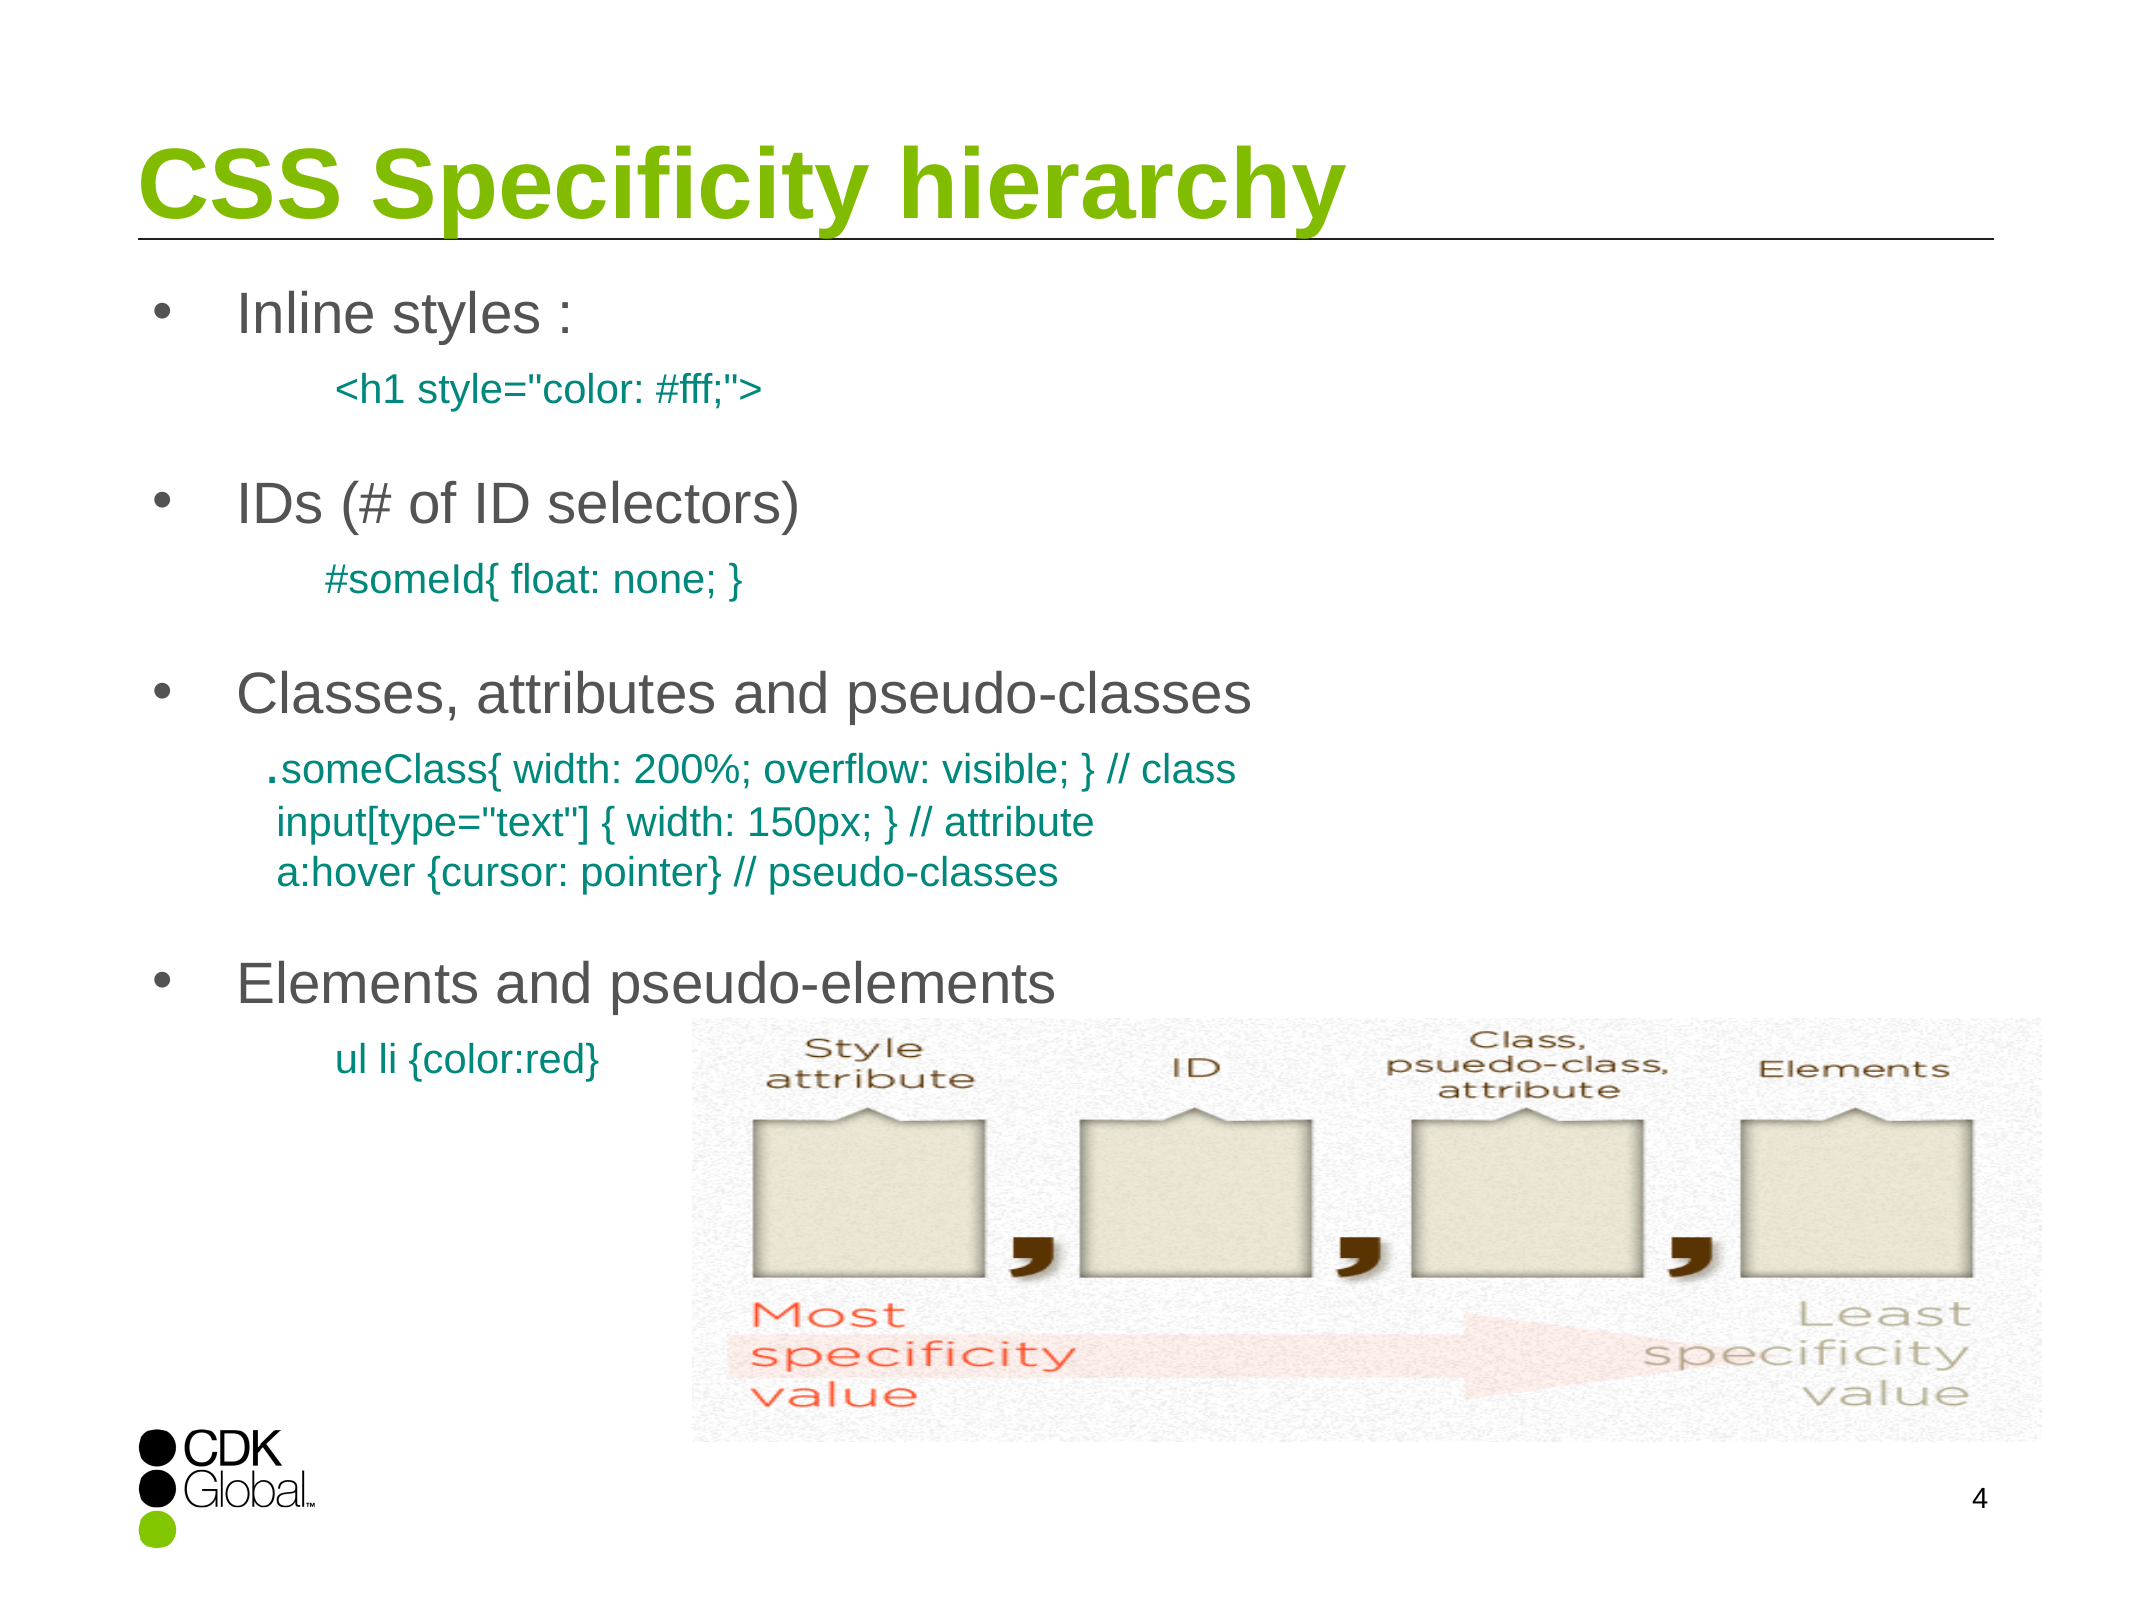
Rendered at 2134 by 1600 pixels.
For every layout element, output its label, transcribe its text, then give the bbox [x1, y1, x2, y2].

slide_number 4 [1874, 1479, 1989, 1515]
title CSS Specificity hierarchy [137, 66, 1993, 239]
picture [692, 1018, 2043, 1442]
picture [101, 1392, 341, 1585]
text_box Inline styles : <h1 style="color: #fff;"> IDs (# of ID selectors) #someId{ float: none; } Classes, attributes and pseudo-classes .someClass{ width: 200%; overflow: visible; } // class input[type="text"] { width: 150px; } // attribute a:hover {cursor: pointer} // pseudo-classes Elements and pseudo-elements ul li {color:red} [137, 267, 2079, 1093]
